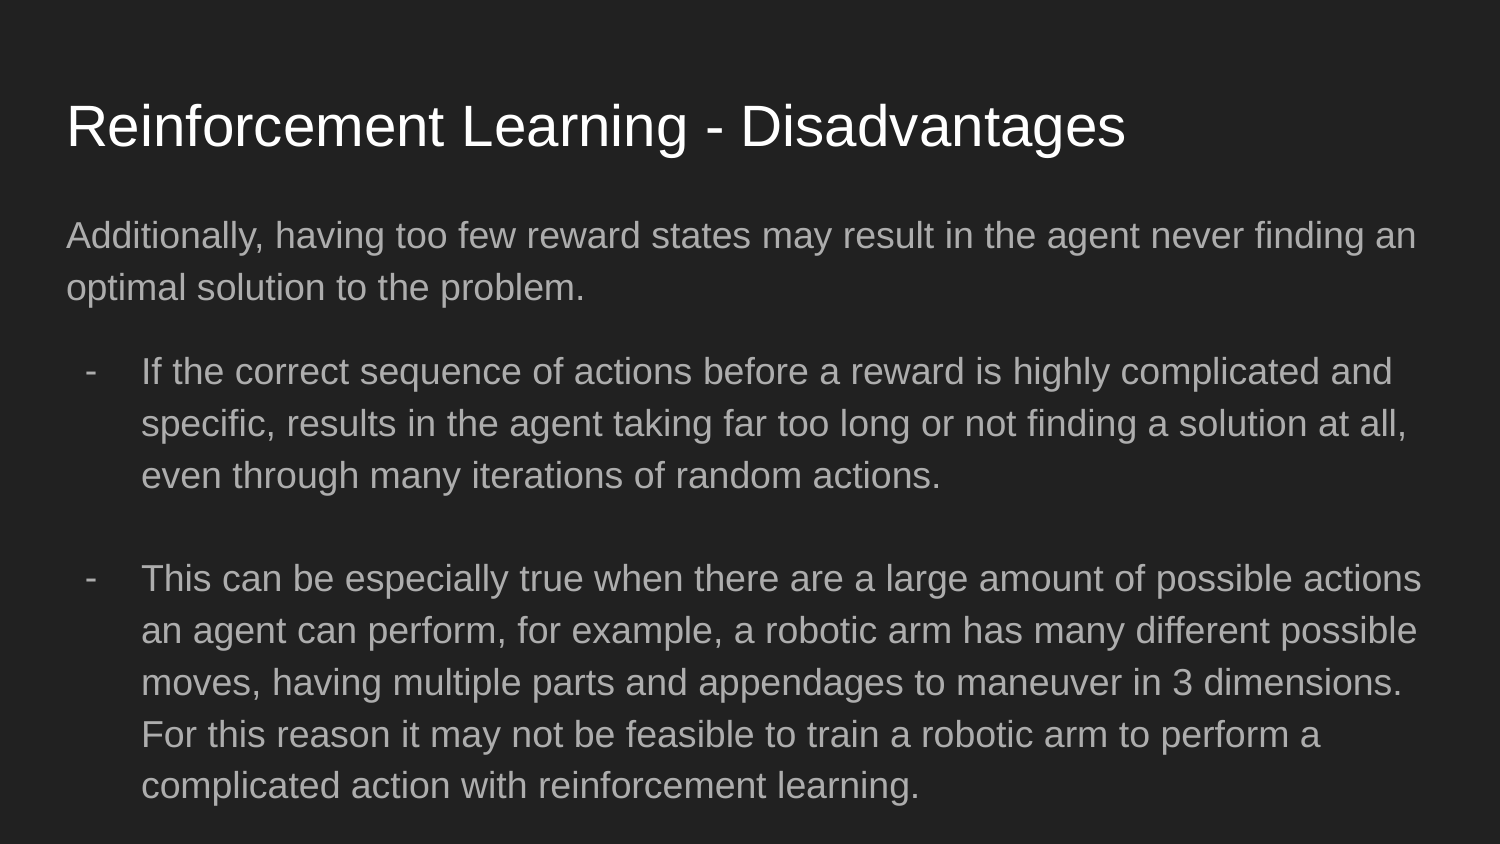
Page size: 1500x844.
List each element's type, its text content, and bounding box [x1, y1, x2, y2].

title Reinforcement Learning - Disadvantages [51, 72, 1449, 167]
list Additionally, having too few reward states may result in the agent never finding an optimal solution to the problem. If the correct sequence of actions before a reward is highly complicated and specific, results in the agent taking far too long or not finding a solution at all, even through many iterations of random actions. This can be especially true when there are a large amount of possible actions an agent can perform, for example, a robotic arm has many different possible moves, having multiple parts and appendages to maneuver in 3 dimensions. For this reason it may not be feasible to train a robotic arm to perform a complicated action with reinforcement learning. [51, 189, 1449, 750]
